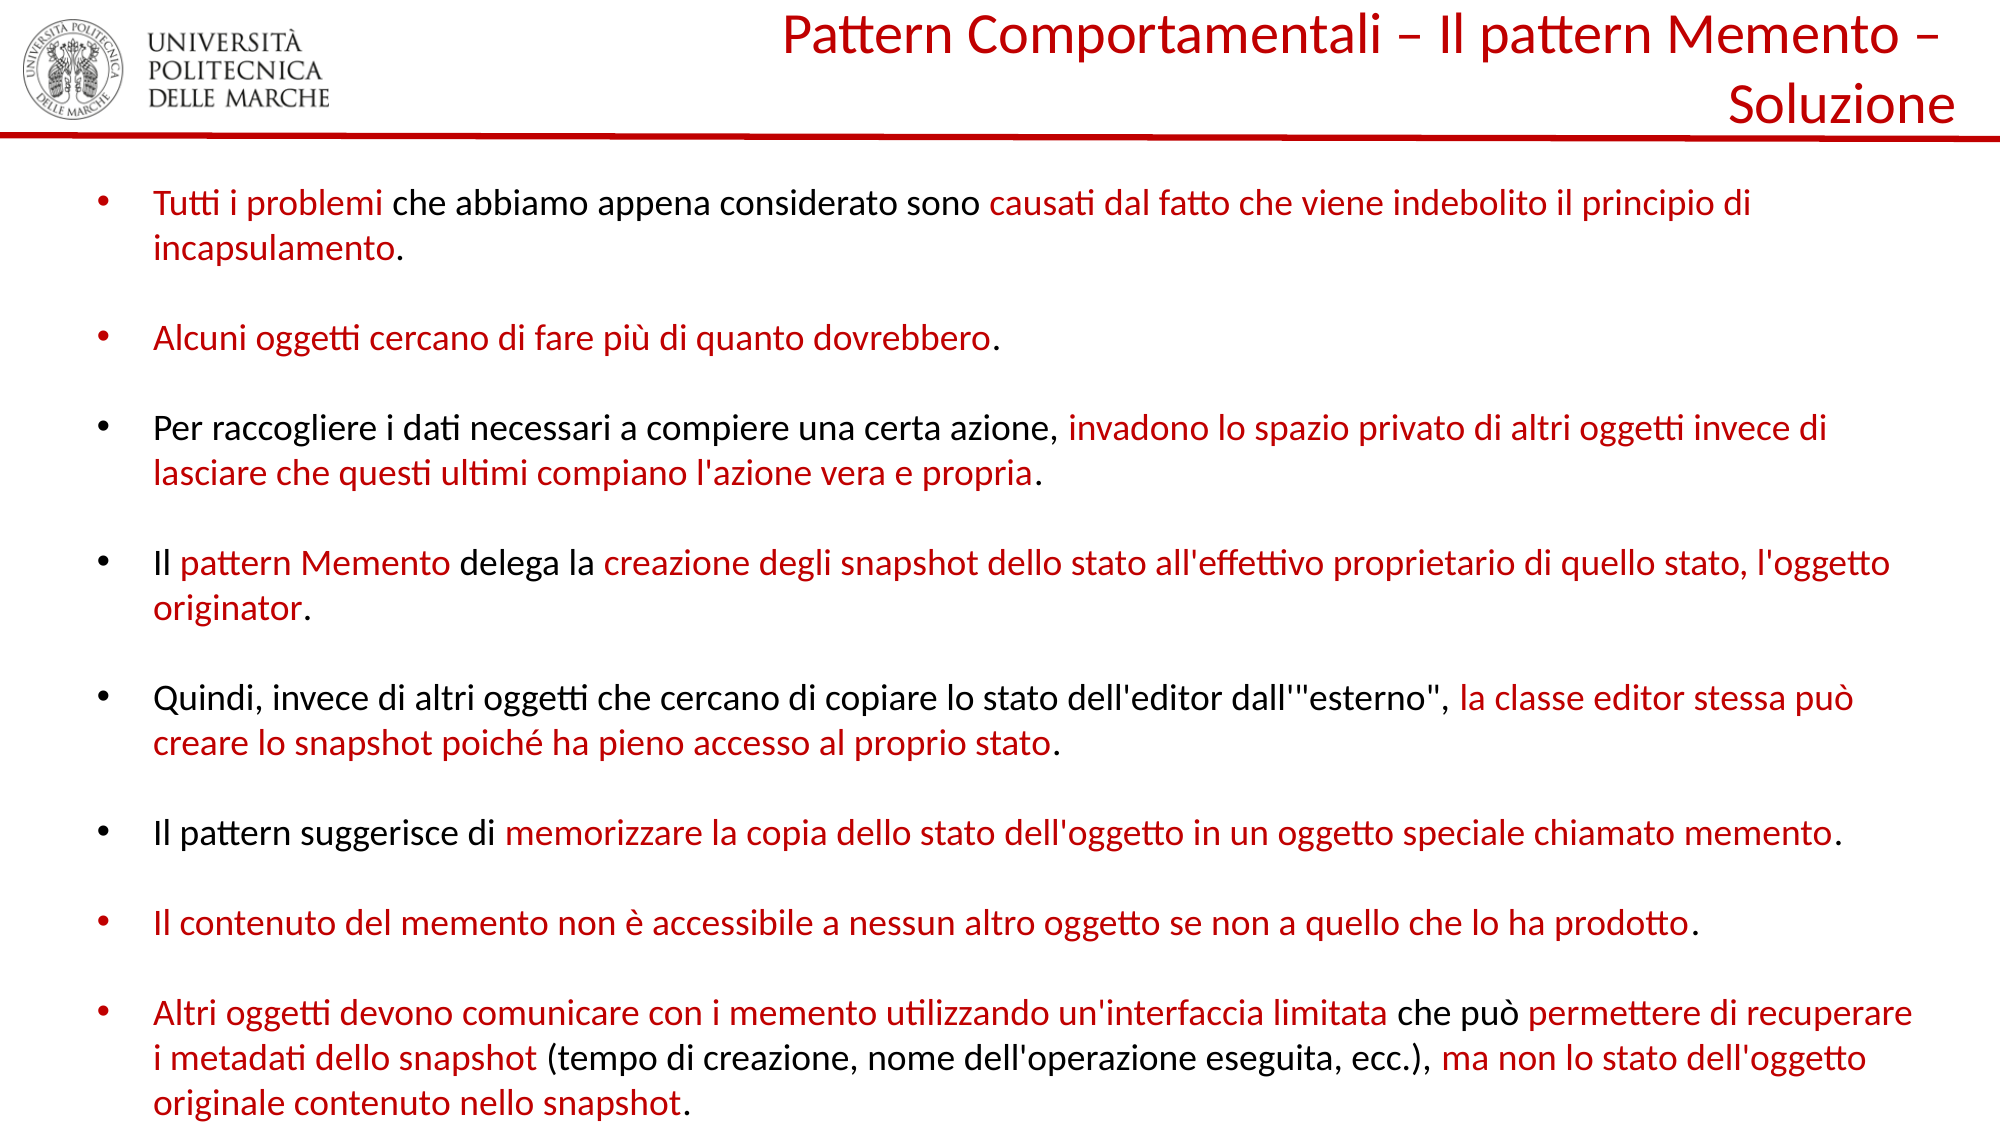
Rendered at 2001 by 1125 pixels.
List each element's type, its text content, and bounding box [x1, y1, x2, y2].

text_box Pattern Comportamentali – Il pattern Memento – Soluzione [767, 139, 1971, 143]
text_box Pattern Comportamentali – Il pattern Memento – Soluzione [767, 0, 1971, 135]
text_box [0, 135, 2000, 139]
text_box Tutti i problemi che abbiamo appena considerato sono causati dal fatto che viene indebolito il principio di incapsulamento. Alcuni oggetti cercano di fare più di quanto dovrebbero. Per raccogliere i dati necessari a compiere una certa azione, invadono lo spazio privato di altri oggetti invece di lasciare che questi ultimi compiano l'azione vera e propria. Il pattern Memento delega la creazione degli snapshot dello stato all'effettivo proprietario di quello stato, l'oggetto originator. Quindi, invece di altri oggetti che cercano di copiare lo stato dell'editor dall'"esterno", la classe editor stessa può creare lo snapshot poiché ha pieno accesso al proprio stato. Il pattern suggerisce di memorizzare la copia dello stato dell'oggetto in un oggetto speciale chiamato memento. Il contenuto del memento non è accessibile a nessun altro oggetto se non a quello che lo ha prodotto. Altri oggetti devono comunicare con i memento utilizzando un'interfaccia limitata che può permettere di recuperare i metadati dello snapshot (tempo di creazione, nome dell'operazione eseguita, ecc.), ma non lo stato dell'oggetto originale contenuto nello snapshot. [82, 170, 1932, 1125]
picture [23, 17, 329, 122]
